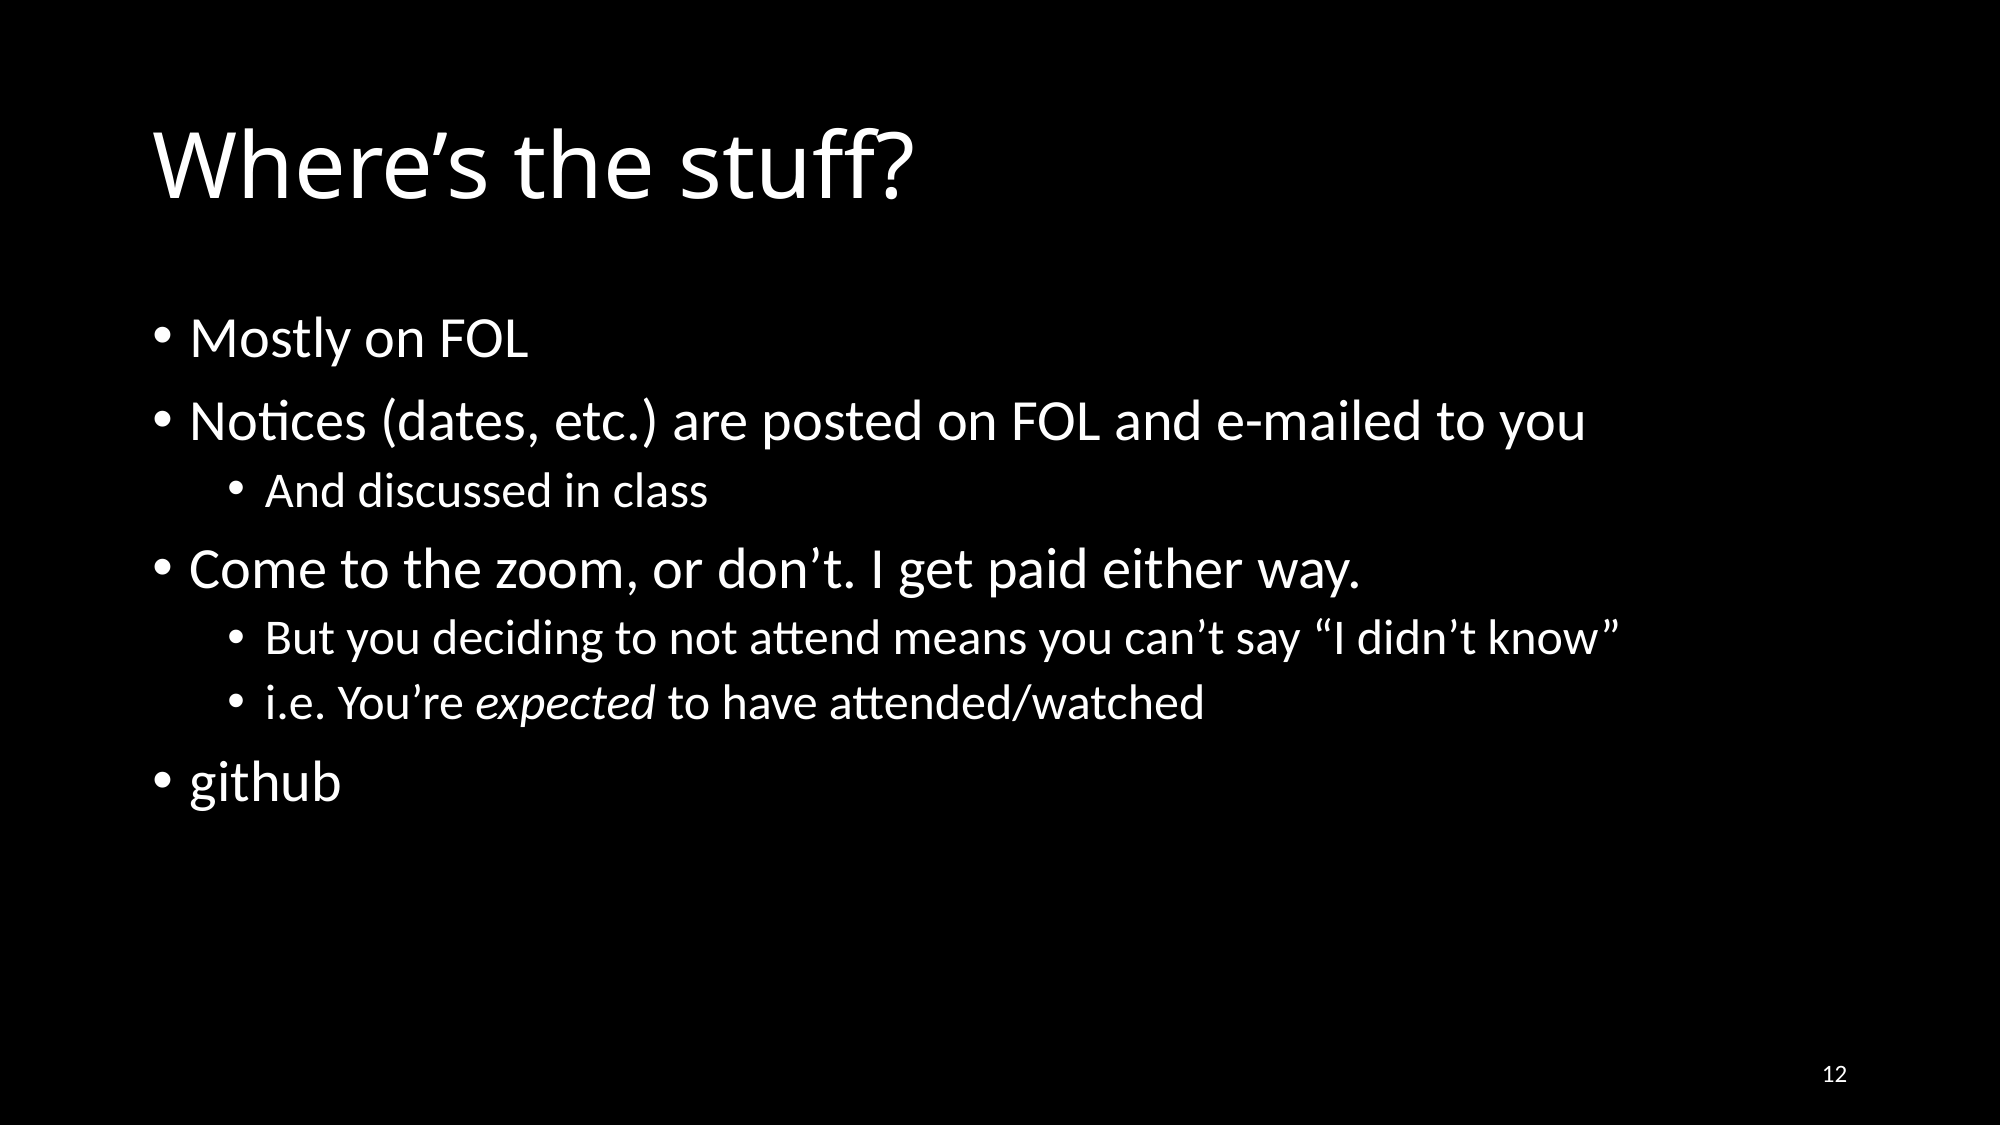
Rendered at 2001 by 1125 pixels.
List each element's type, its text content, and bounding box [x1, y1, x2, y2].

slide_number 12 [1412, 1042, 1863, 1103]
list Mostly on FOL Notices (dates, etc.) are posted on FOL and e-mailed to you And discussed in class Come to the zoom, or don’t. I get paid either way. But you deciding to not attend means you can’t say “I didn’t know” i.e. You’re expected to have attended/watched github [137, 299, 1863, 1014]
title Where’s the stuff? [137, 59, 1863, 278]
